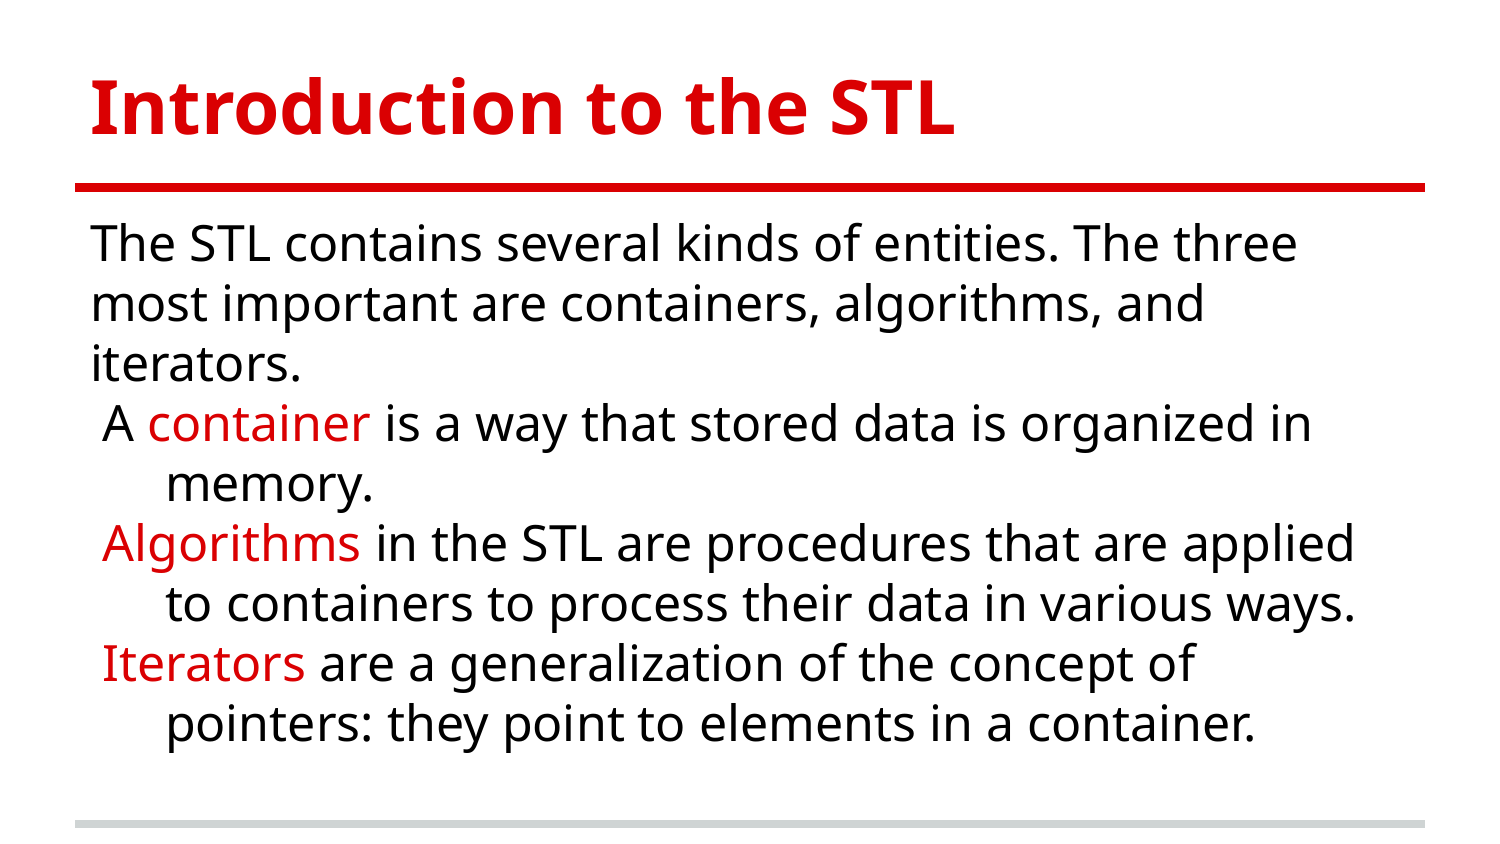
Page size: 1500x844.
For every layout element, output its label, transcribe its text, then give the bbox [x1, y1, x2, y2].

list The STL contains several kinds of entities. The three most important are containers, algorithms, and iterators. A container is a way that stored data is organized in memory. Algorithms in the STL are procedures that are applied to containers to process their data in various ways. Iterators are a generalization of the concept of pointers: they point to elements in a container. [75, 196, 1425, 808]
title Introduction to the STL [75, 33, 1425, 175]
